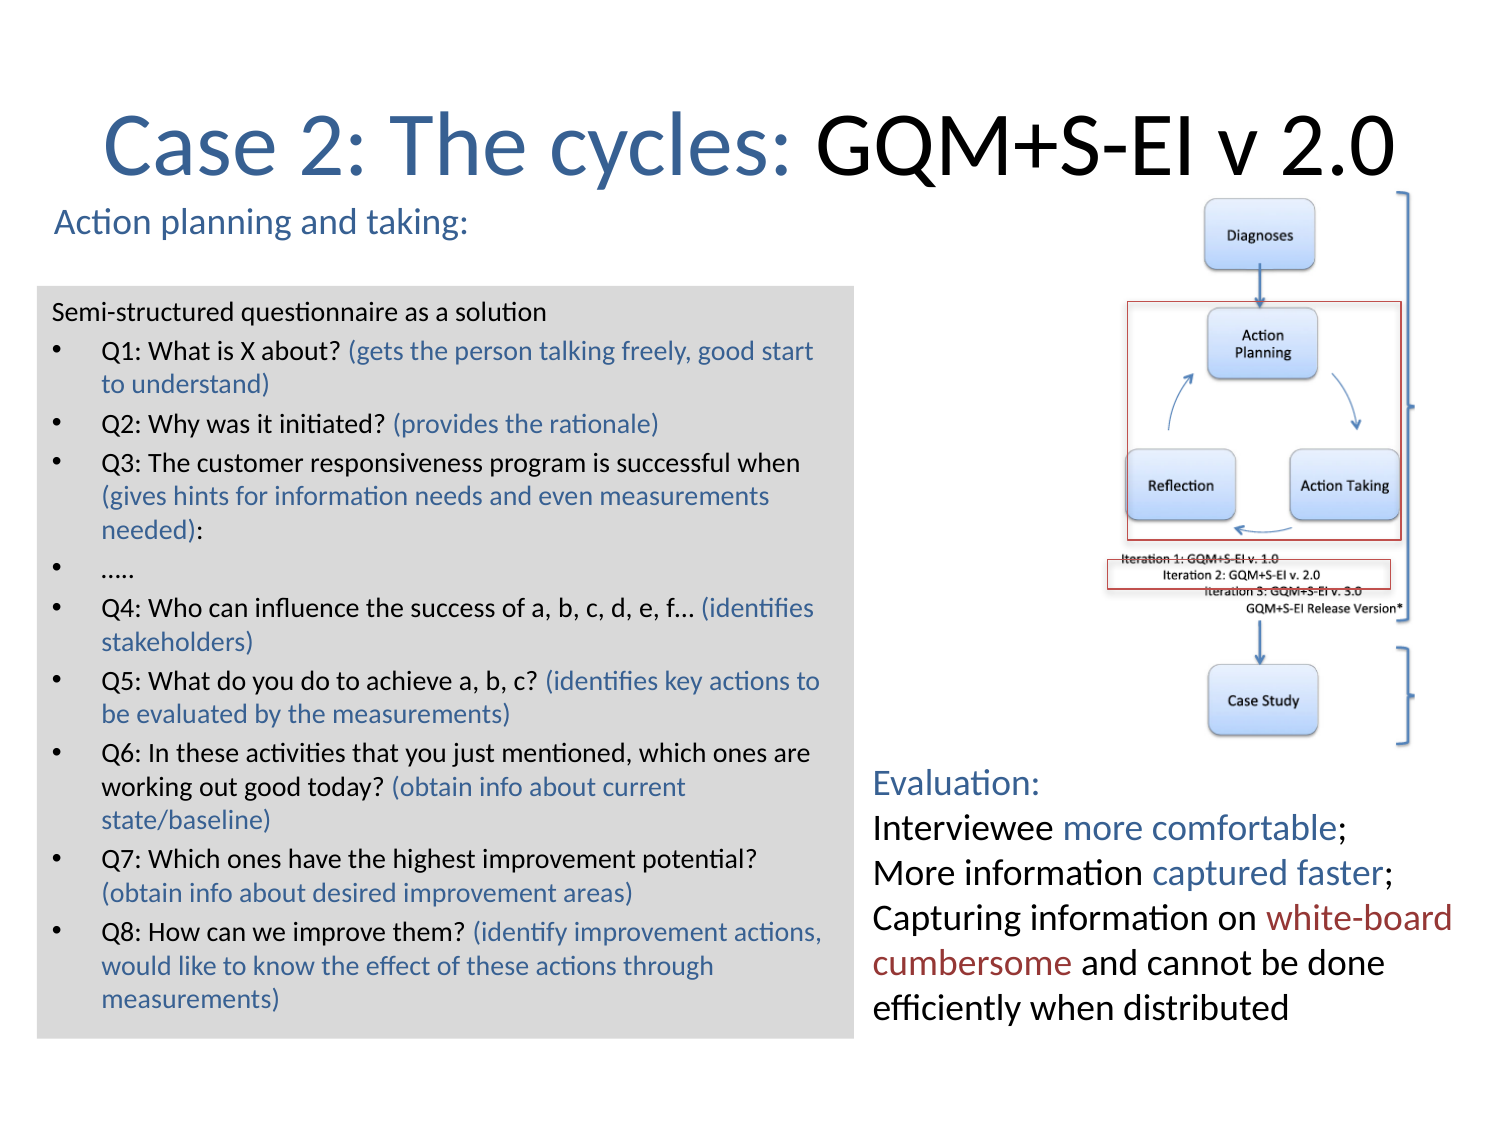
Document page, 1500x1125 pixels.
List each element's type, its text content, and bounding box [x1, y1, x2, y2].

text_box Evaluation: Interviewee more comfortable; More information captured faster; Capturing information on white-board cumbersome and cannot be done efficiently when distributed [857, 750, 1469, 1036]
title Case 2: The cycles: GQM+S-EI v 2.0 [75, 45, 1425, 233]
picture [1107, 185, 1415, 751]
list Semi-structured questionnaire as a solution Q1: What is X about? (gets the person talking freely, good start to understand) Q2: Why was it initiated? (provides the rationale) Q3: The customer responsiveness program is successful when (gives hints for information needs and even measurements needed): ….. Q4: Who can influence the success of a, b, c, d, e, f… (identifies stakeholders) Q5: What do you do to achieve a, b, c? (identifies key actions to be evaluated by the measurements) Q6: In these activities that you just mentioned, which ones are working out good today? (obtain info about current state/baseline) Q7: Which ones have the highest improvement potential? (obtain info about desired improvement areas) Q8: How can we improve them? (identify improvement actions, would like to know the effect of these actions through measurements) [36, 285, 854, 1039]
text_box Action planning and taking: [39, 189, 485, 250]
